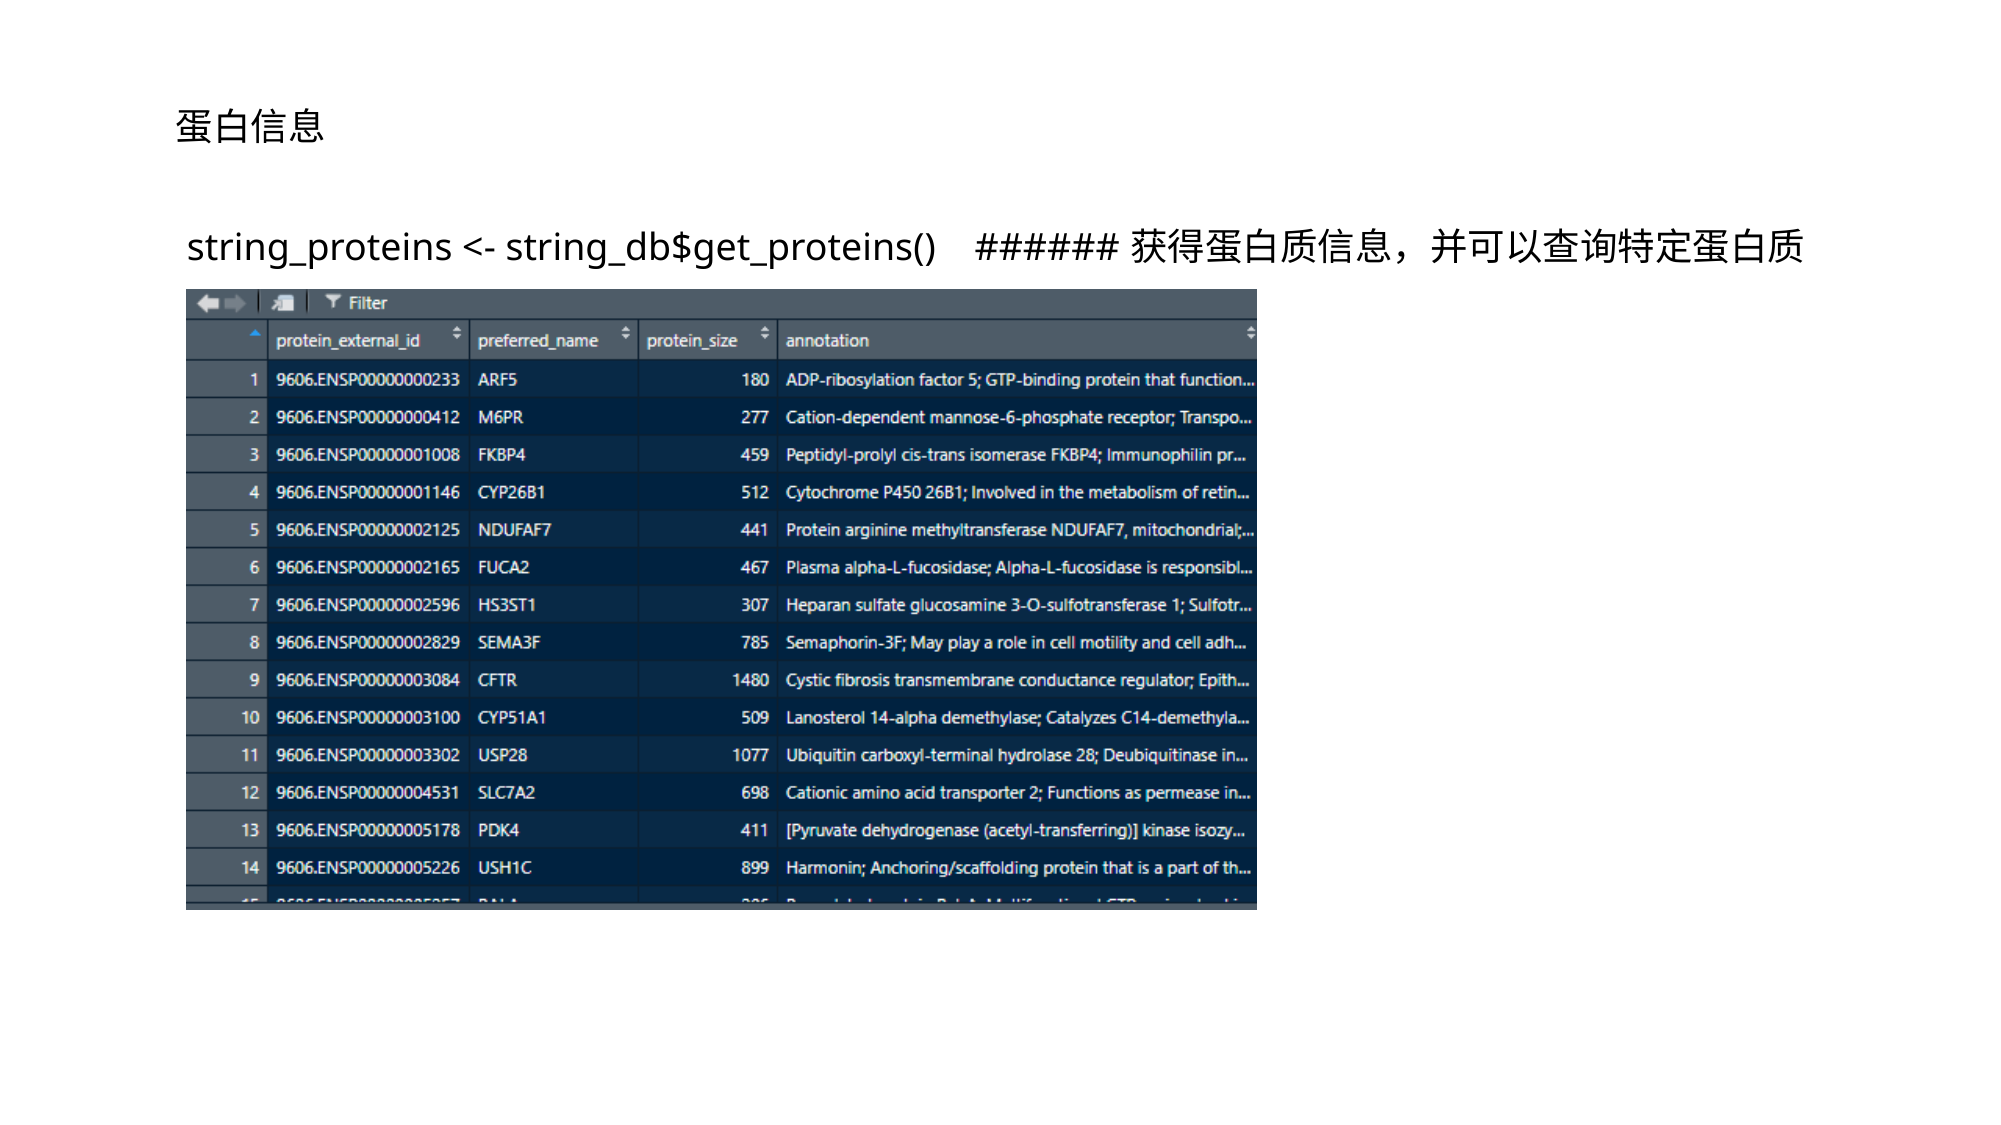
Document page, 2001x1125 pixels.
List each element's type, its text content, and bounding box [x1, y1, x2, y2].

title 蛋白信息 [137, 59, 1863, 190]
picture [186, 289, 1257, 910]
text_box string_proteins <- string_db$get_proteins() ######获得蛋白质信息，并可以查询特定蛋白质 [172, 215, 1863, 275]
